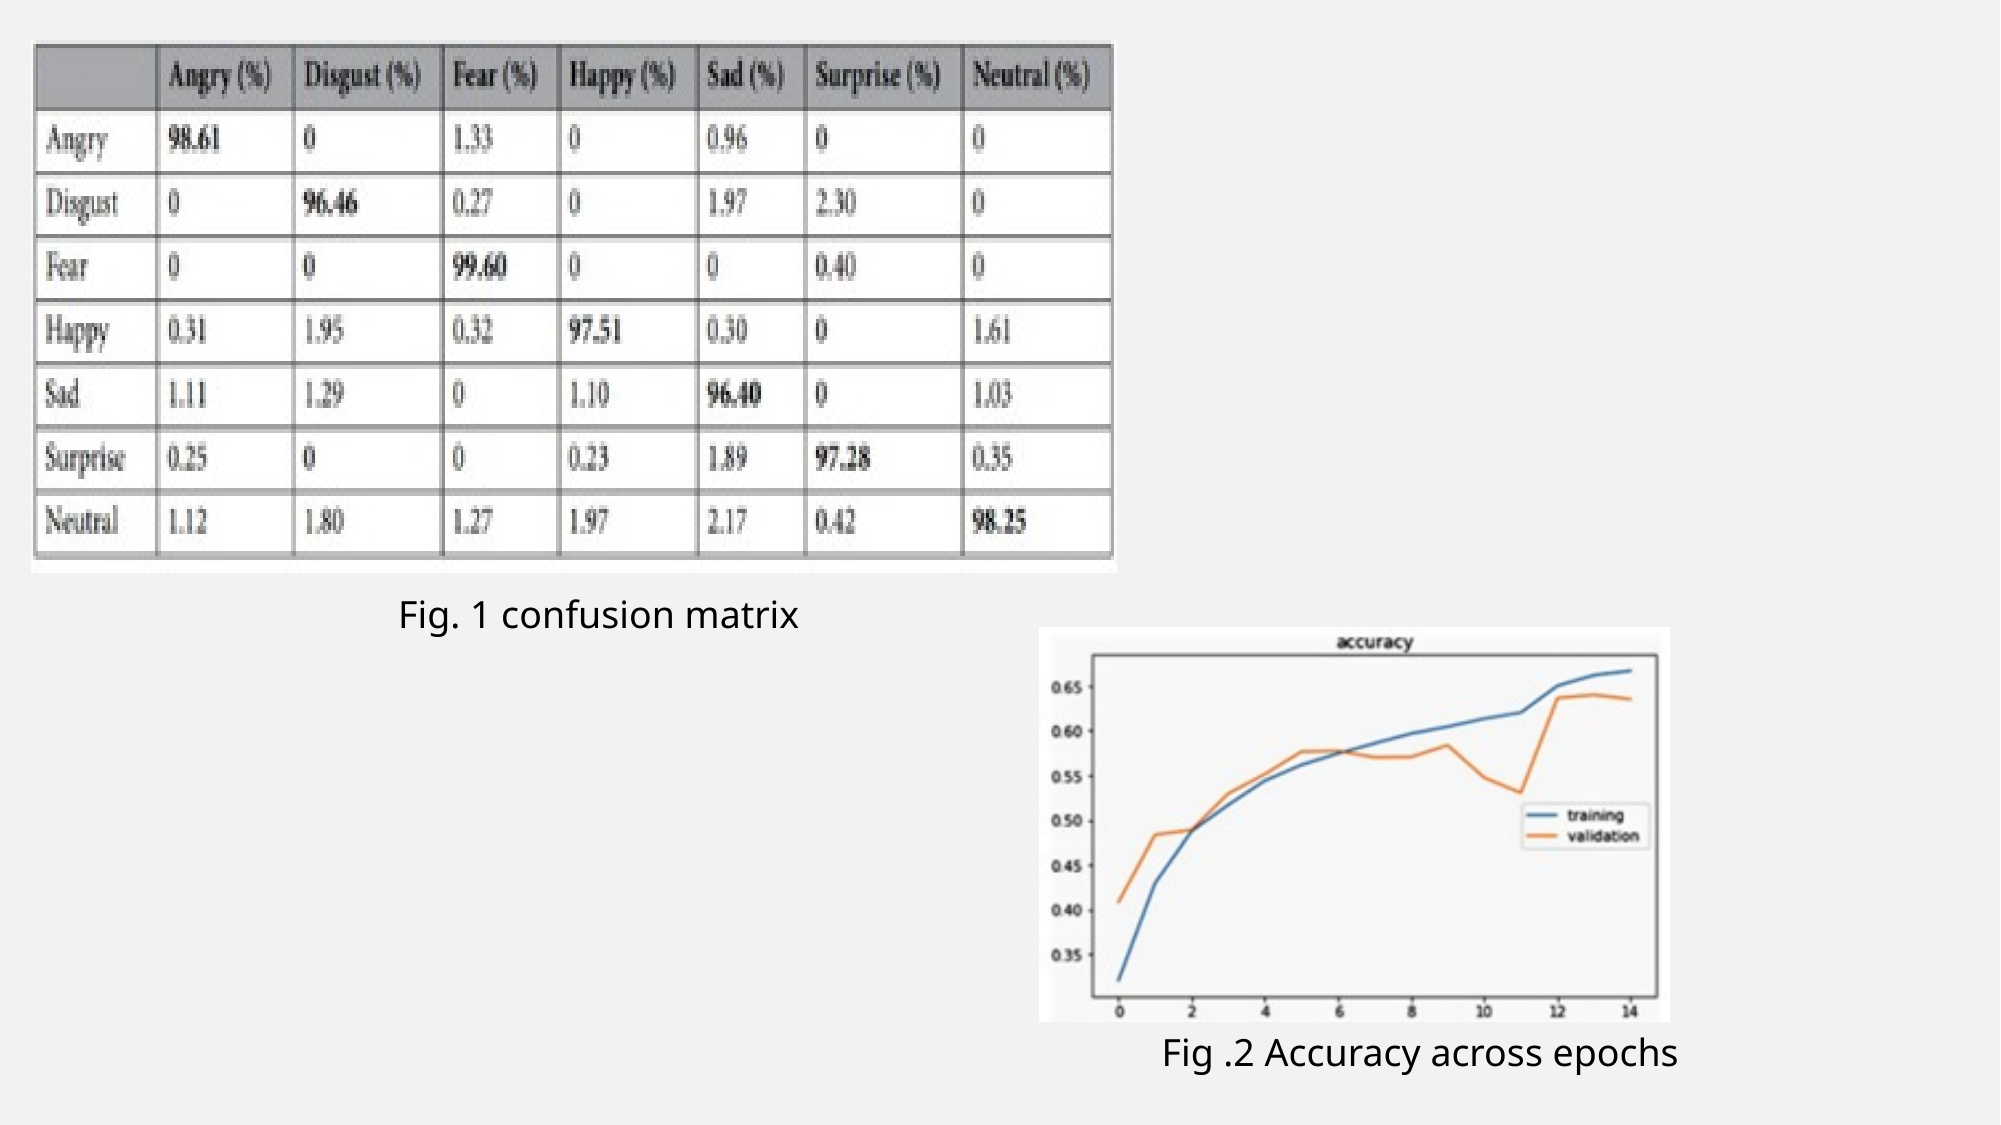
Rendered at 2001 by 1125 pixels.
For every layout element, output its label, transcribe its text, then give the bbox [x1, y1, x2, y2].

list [31, 40, 1117, 573]
picture [1039, 627, 1670, 1022]
text_box Fig .2 Accuracy across epochs [1146, 1021, 1699, 1081]
text_box Fig. 1 confusion matrix [383, 583, 940, 643]
